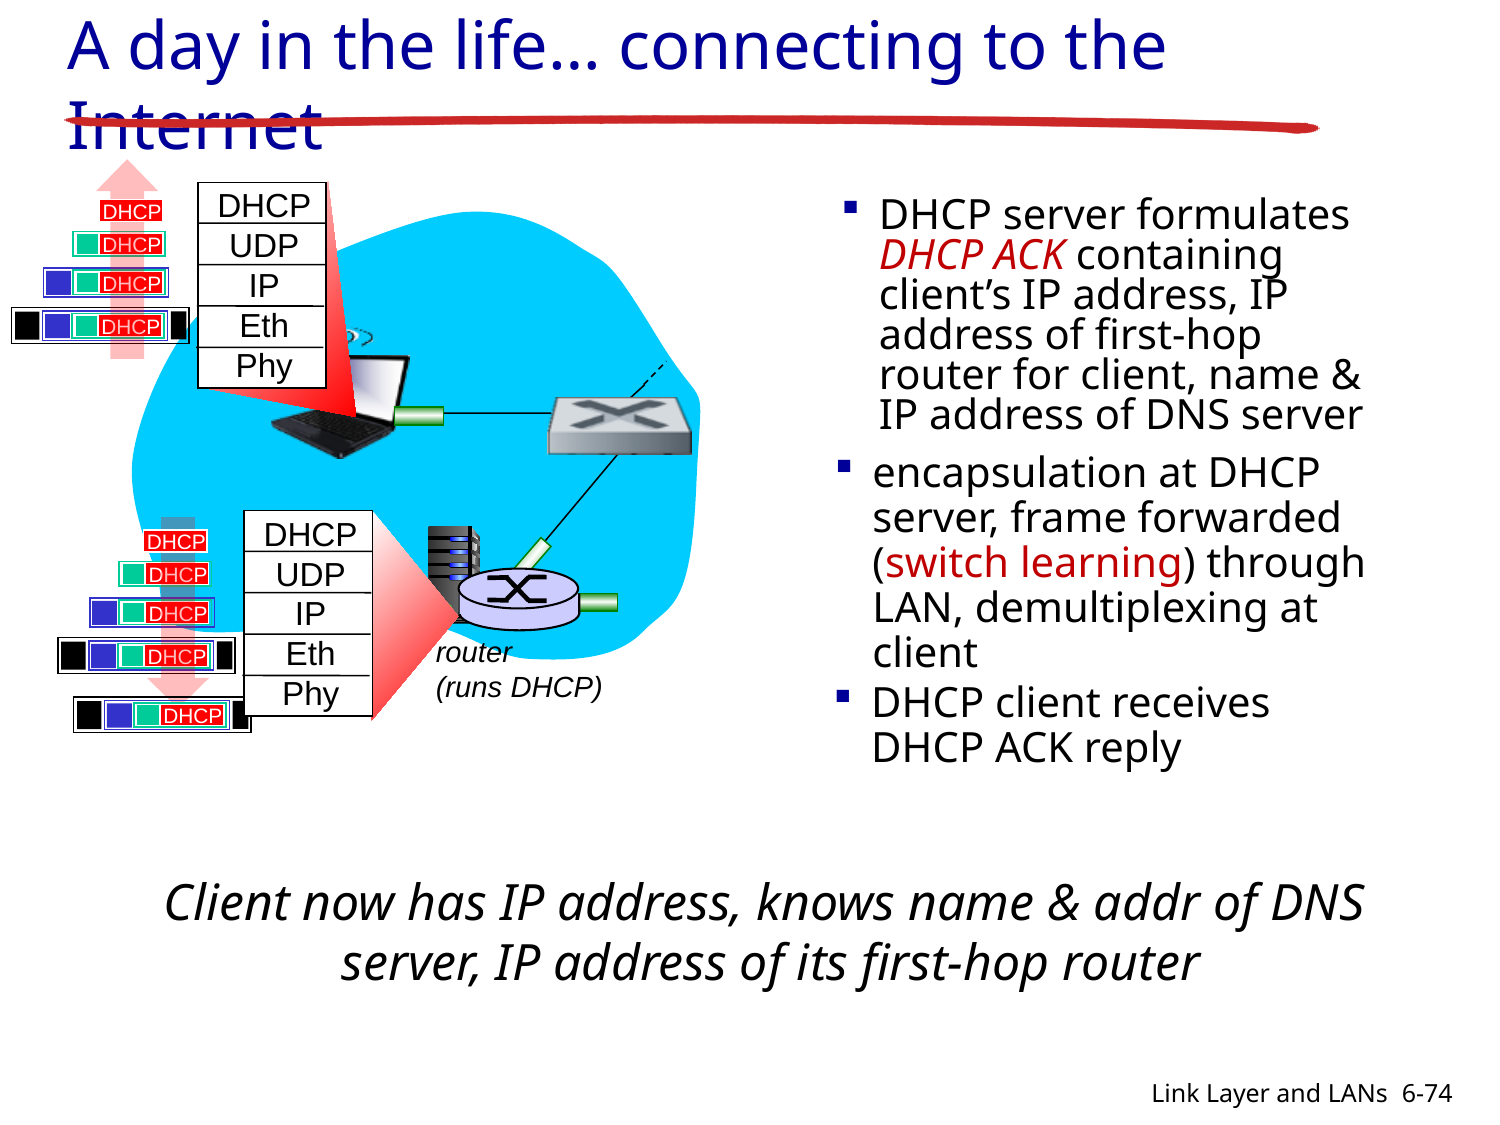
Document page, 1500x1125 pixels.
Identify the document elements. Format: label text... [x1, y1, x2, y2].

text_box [73, 694, 252, 736]
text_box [195, 177, 357, 418]
text_box Client now has IP address, knows name & addr of DNS server, IP address of its first-hop router [149, 862, 1394, 998]
text_box Link Layer and LANs [1045, 1069, 1403, 1110]
text_box encapsulation at DHCP server, frame forwarded (switch learning) through LAN, demultiplexing at client [819, 444, 1381, 668]
text_box A day in the life… connecting to the Internet [53, 1, 1372, 165]
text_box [131, 521, 221, 562]
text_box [126, 208, 710, 711]
text_box 6-<number> [1387, 1069, 1478, 1115]
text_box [242, 505, 459, 721]
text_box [11, 158, 190, 360]
picture [59, 109, 1334, 139]
text_box DHCP server formulates DHCP ACK containing client’s IP address, IP address of first-hop router for client, name & IP address of DNS server [826, 190, 1389, 449]
text_box DHCP client receives DHCP ACK reply [818, 674, 1380, 795]
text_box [57, 516, 236, 709]
